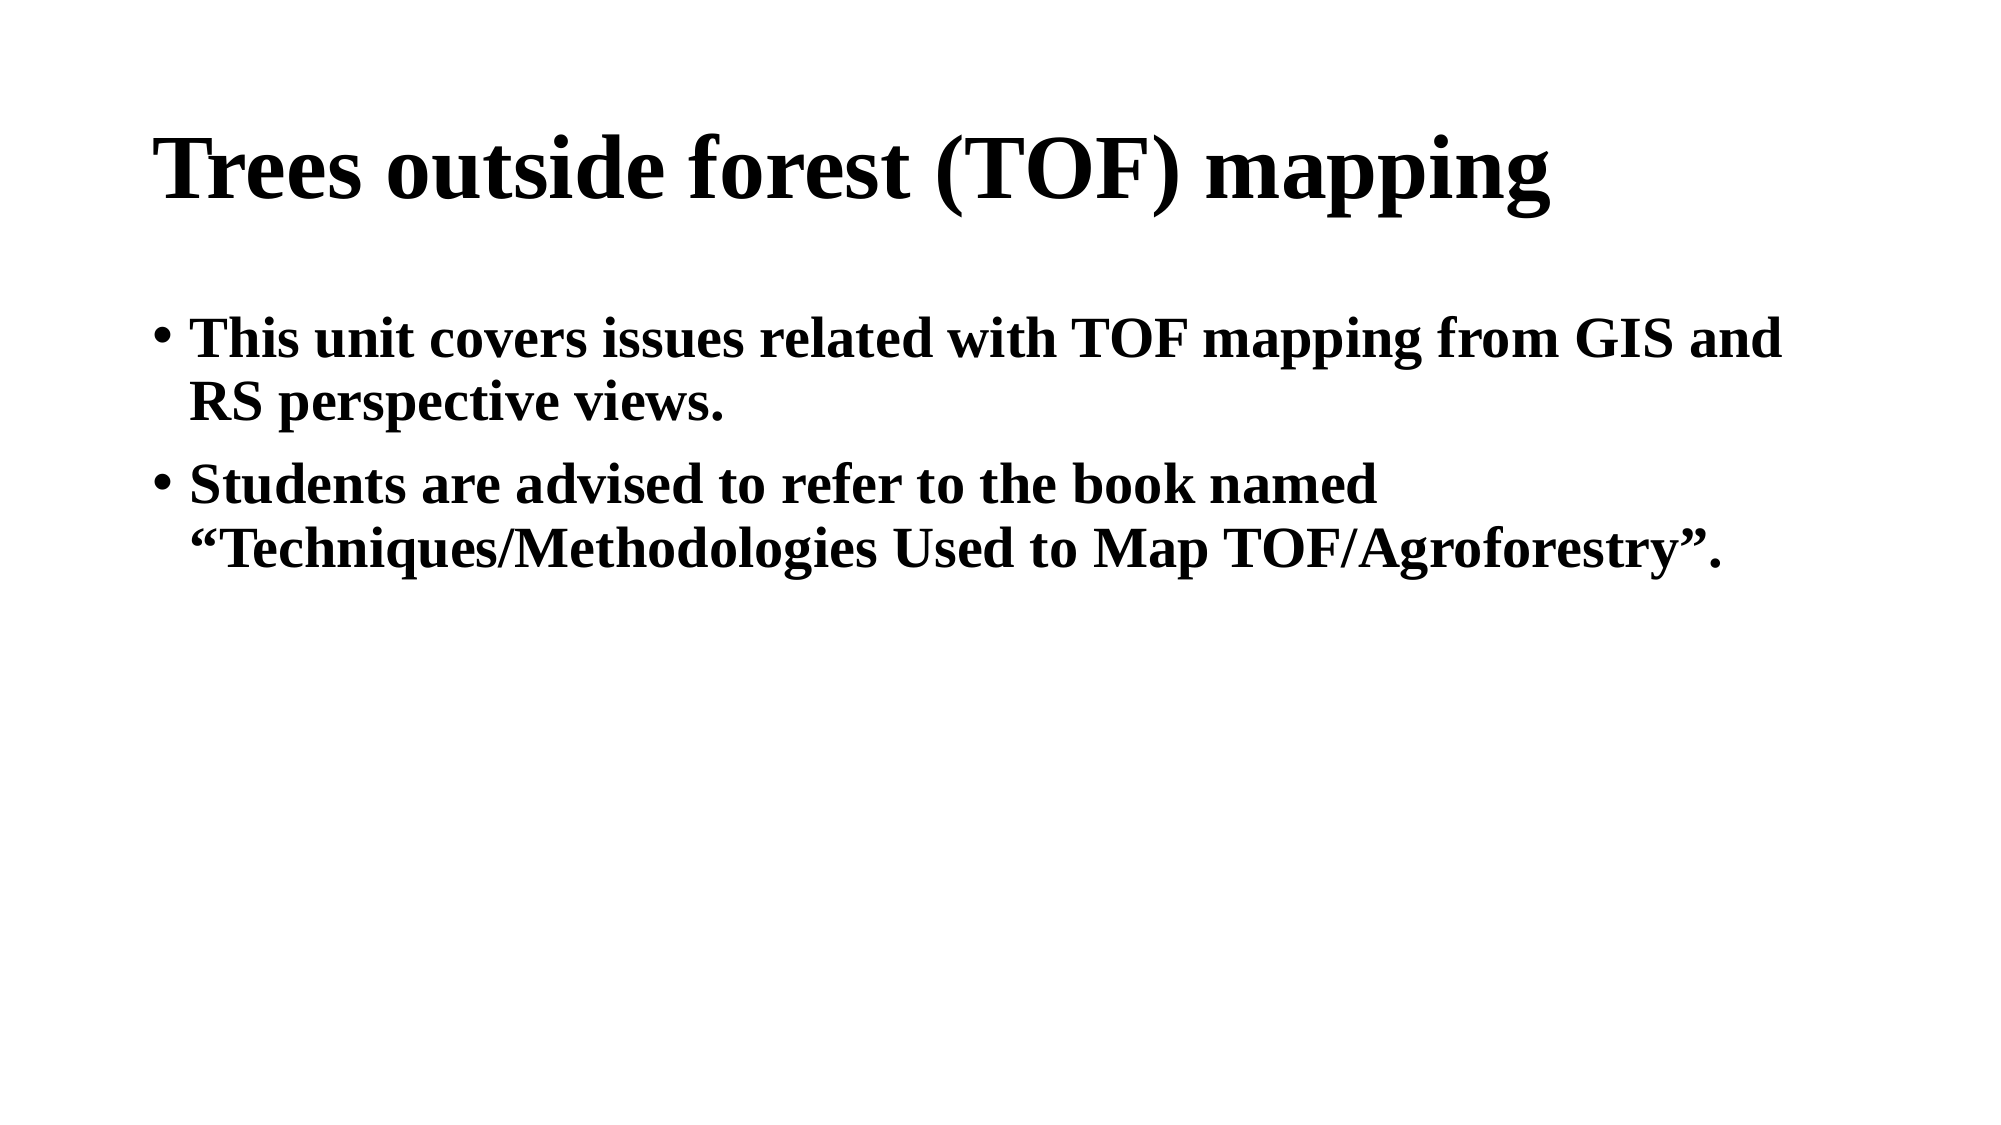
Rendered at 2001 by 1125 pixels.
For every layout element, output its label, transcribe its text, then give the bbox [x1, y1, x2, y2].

title Trees outside forest (TOF) mapping [137, 59, 1863, 278]
list This unit covers issues related with TOF mapping from GIS and RS perspective views. Students are advised to refer to the book named “Techniques/Methodologies Used to Map TOF/Agroforestry”. [137, 299, 1863, 1014]
